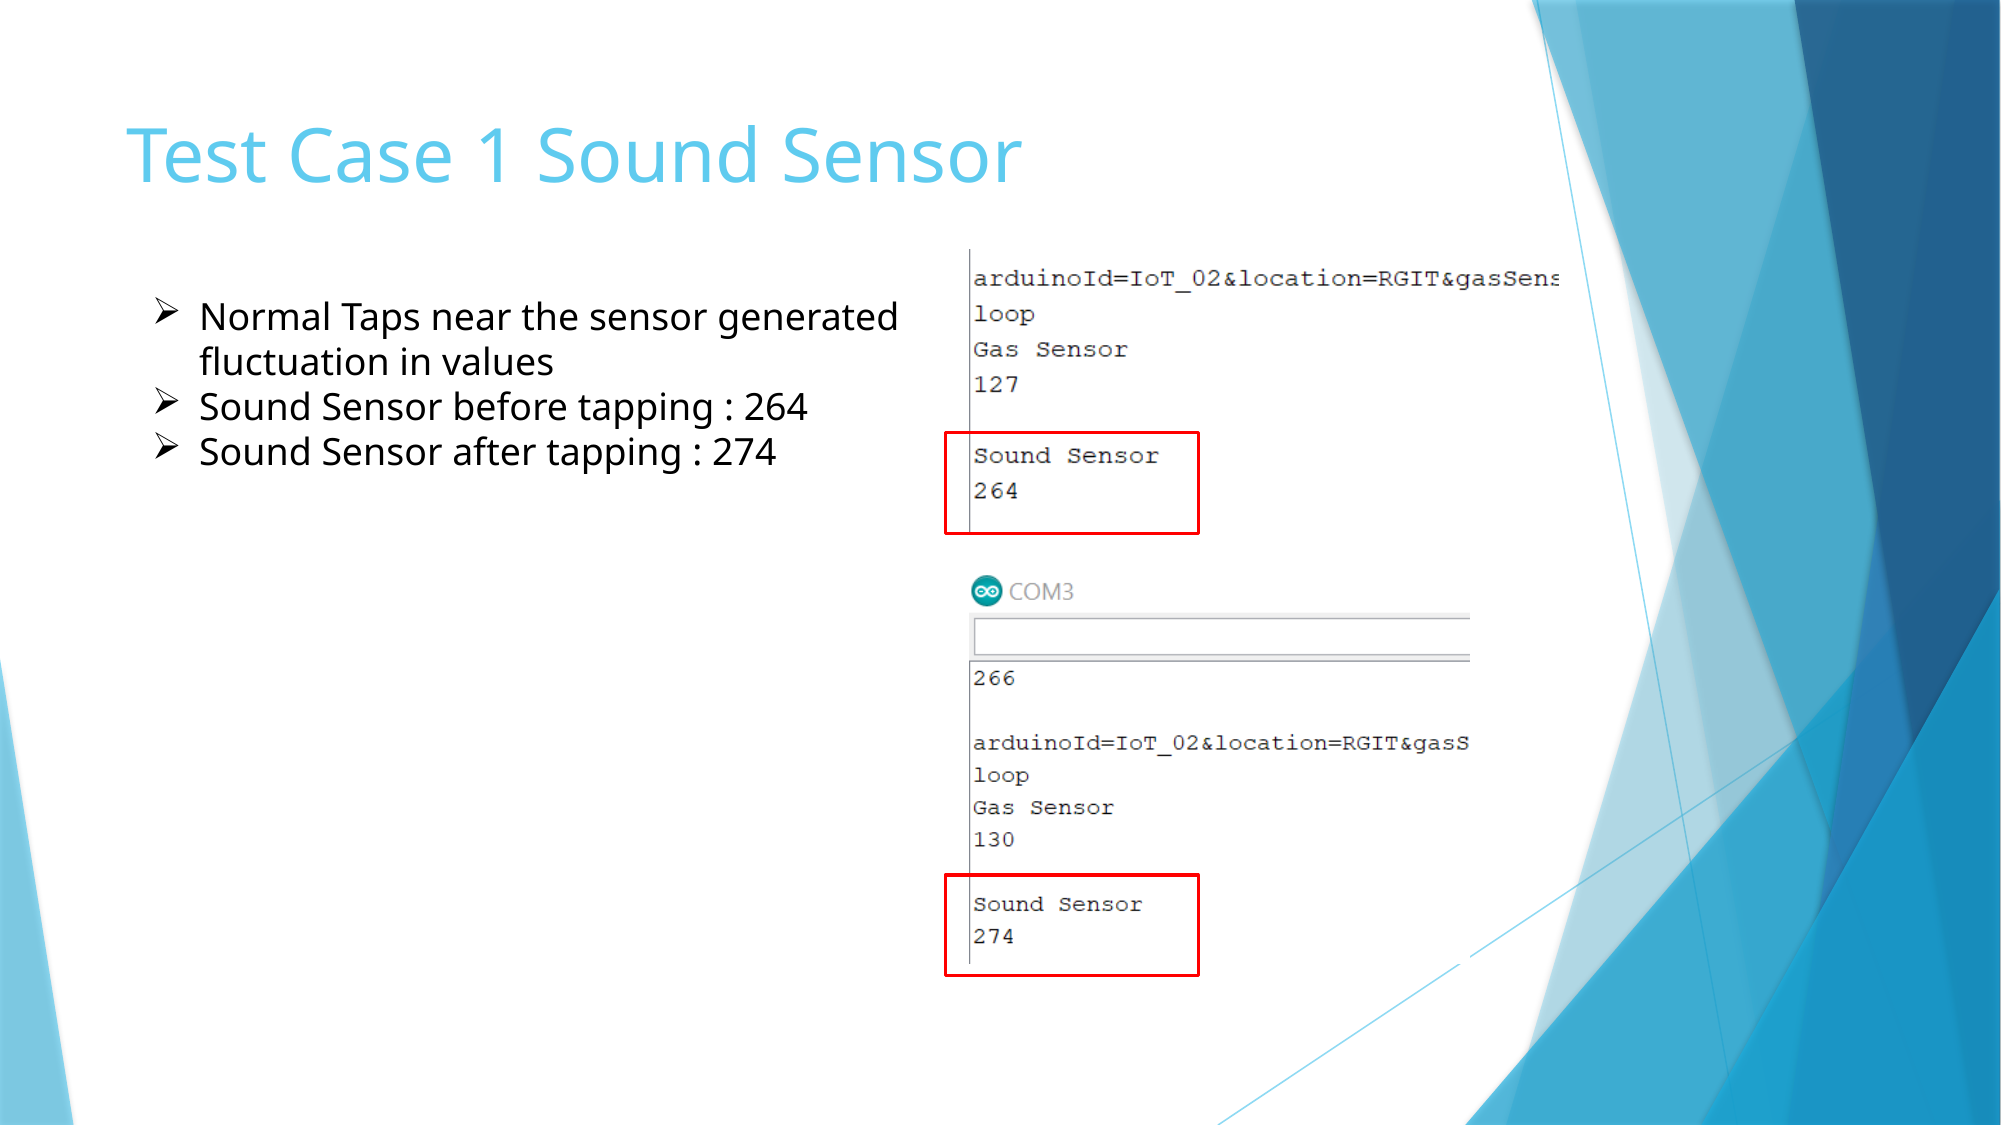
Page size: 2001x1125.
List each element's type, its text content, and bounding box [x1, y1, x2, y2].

text_box [944, 873, 1200, 977]
picture [969, 249, 1560, 534]
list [969, 569, 1471, 965]
title Test Case 1 Sound Sensor [111, 99, 1522, 317]
text_box [944, 481, 964, 535]
text_box Normal Taps near the sensor generated fluctuation in values Sound Sensor before tapping : 264 Sound Sensor after tapping : 274 [137, 285, 964, 481]
